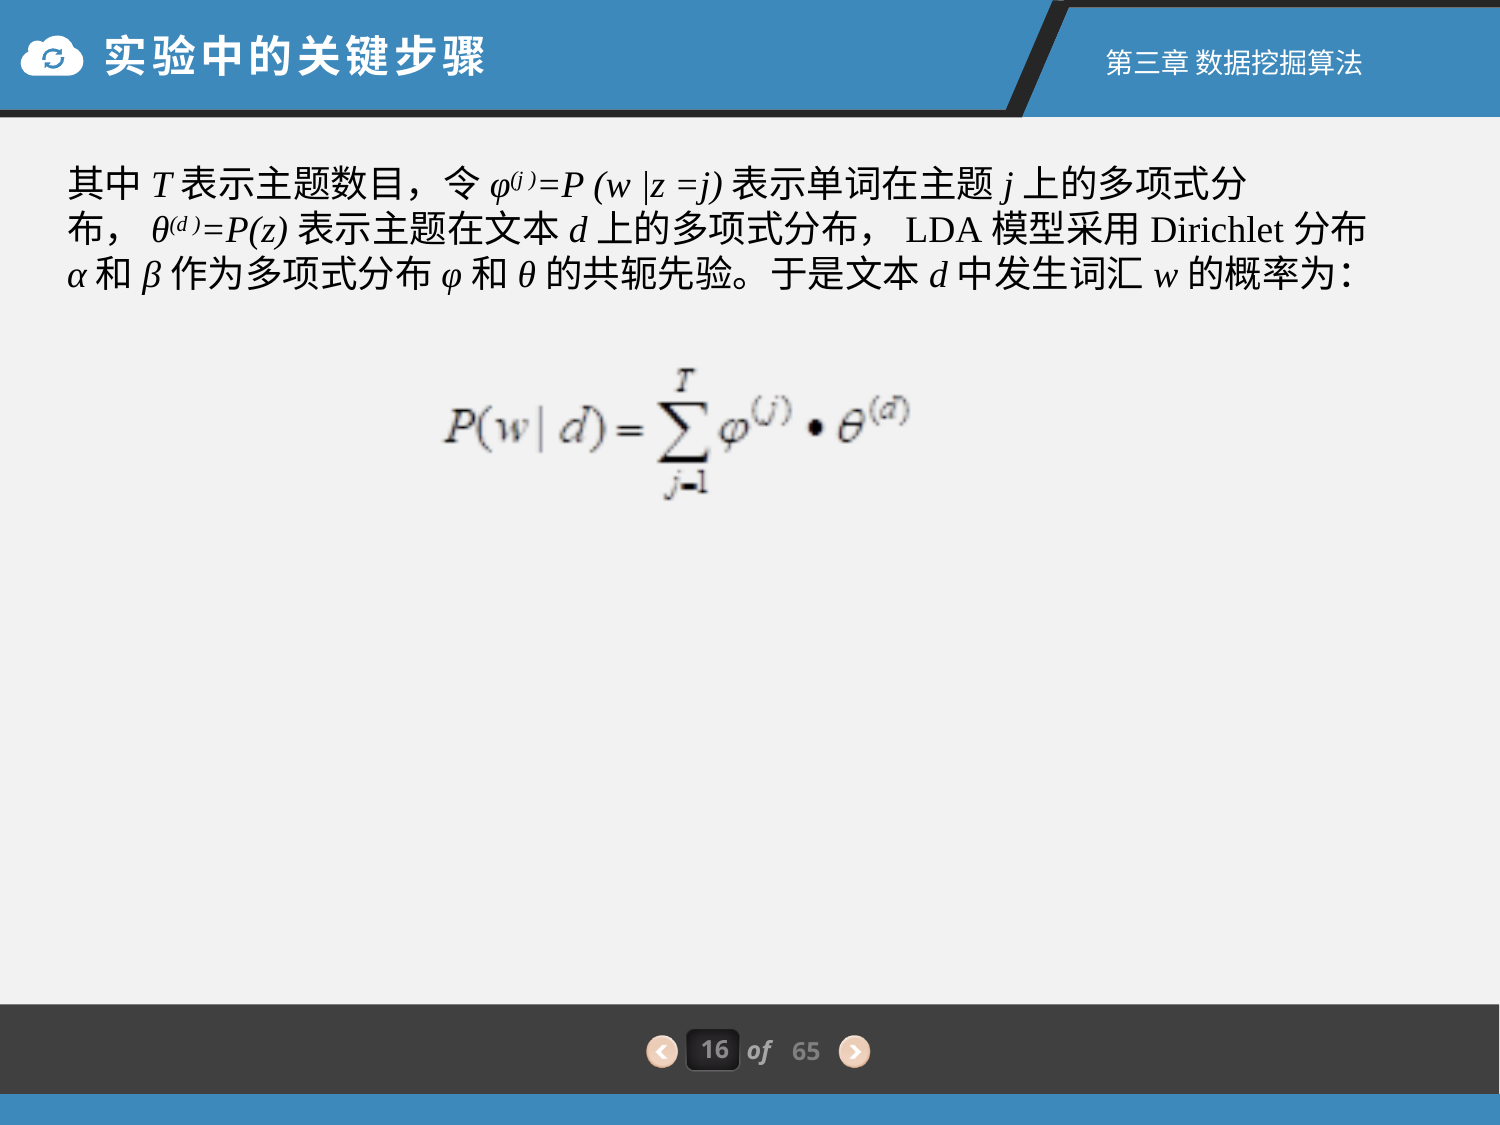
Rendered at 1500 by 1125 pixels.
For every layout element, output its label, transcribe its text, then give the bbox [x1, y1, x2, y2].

text_box [0, 1003, 1500, 1095]
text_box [0, 0, 1500, 118]
text_box [0, 1095, 1500, 1125]
text_box 其中T表示主题数目，令φ(j )=P (w |z =j)表示单词在主题j上的多项式分布，θ(d )=P(z)表示主题在文本d上的多项式分布，LDA模型采用Dirichlet分布α和β作为多项式分布φ和θ的共轭先验。于是文本d中发生词汇w的概率为： [52, 152, 1405, 303]
picture [436, 356, 931, 509]
text_box of [745, 1027, 786, 1072]
text_box 16 [394, 1020, 745, 1081]
picture [837, 1033, 872, 1069]
picture [683, 1025, 744, 1076]
text_box 65 [777, 1028, 836, 1073]
picture [644, 1033, 679, 1069]
